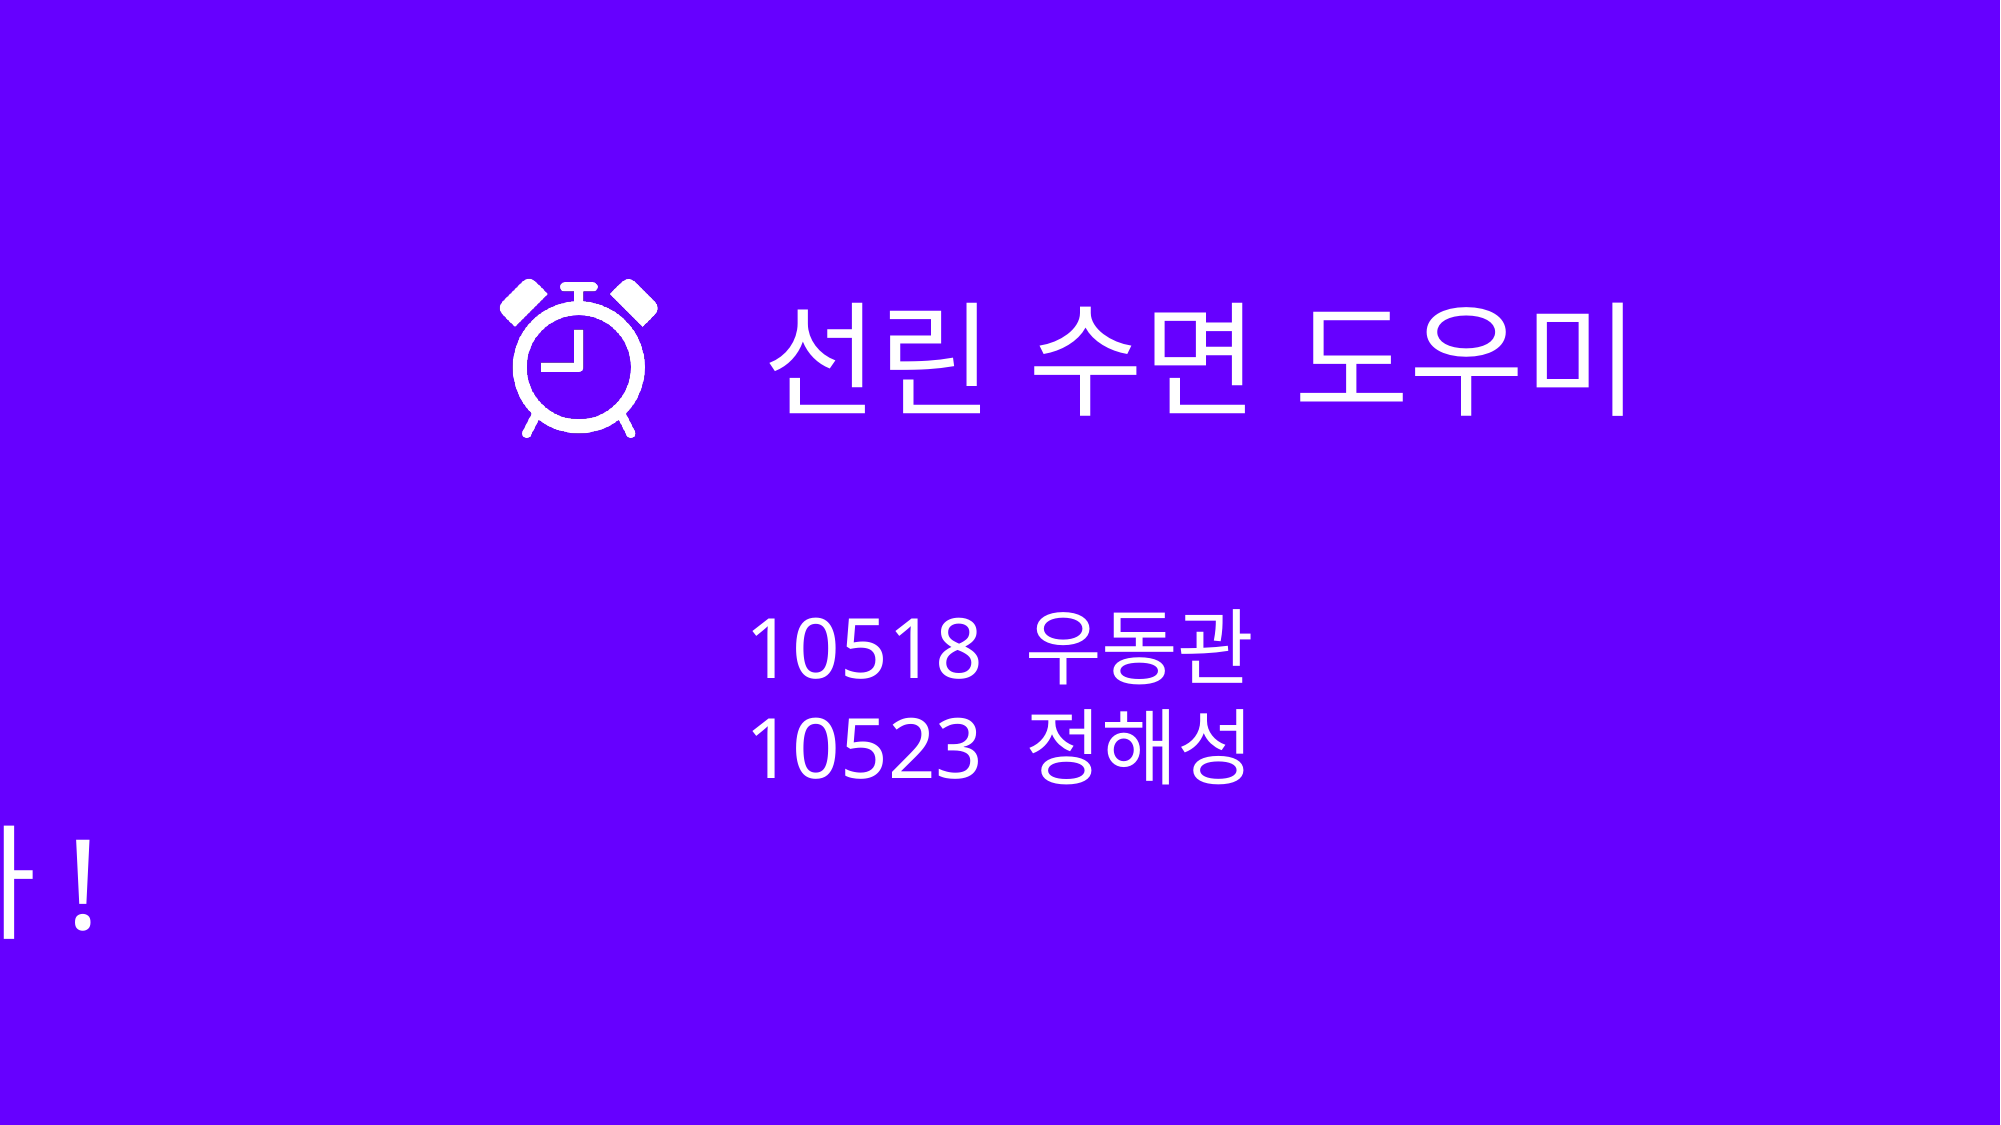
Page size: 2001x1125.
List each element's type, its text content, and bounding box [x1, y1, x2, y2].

text_box 감사합니다! [0, 797, 123, 962]
text_box 10518 우동관 10523 정해성 [662, 587, 1338, 803]
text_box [465, 244, 2000, 471]
